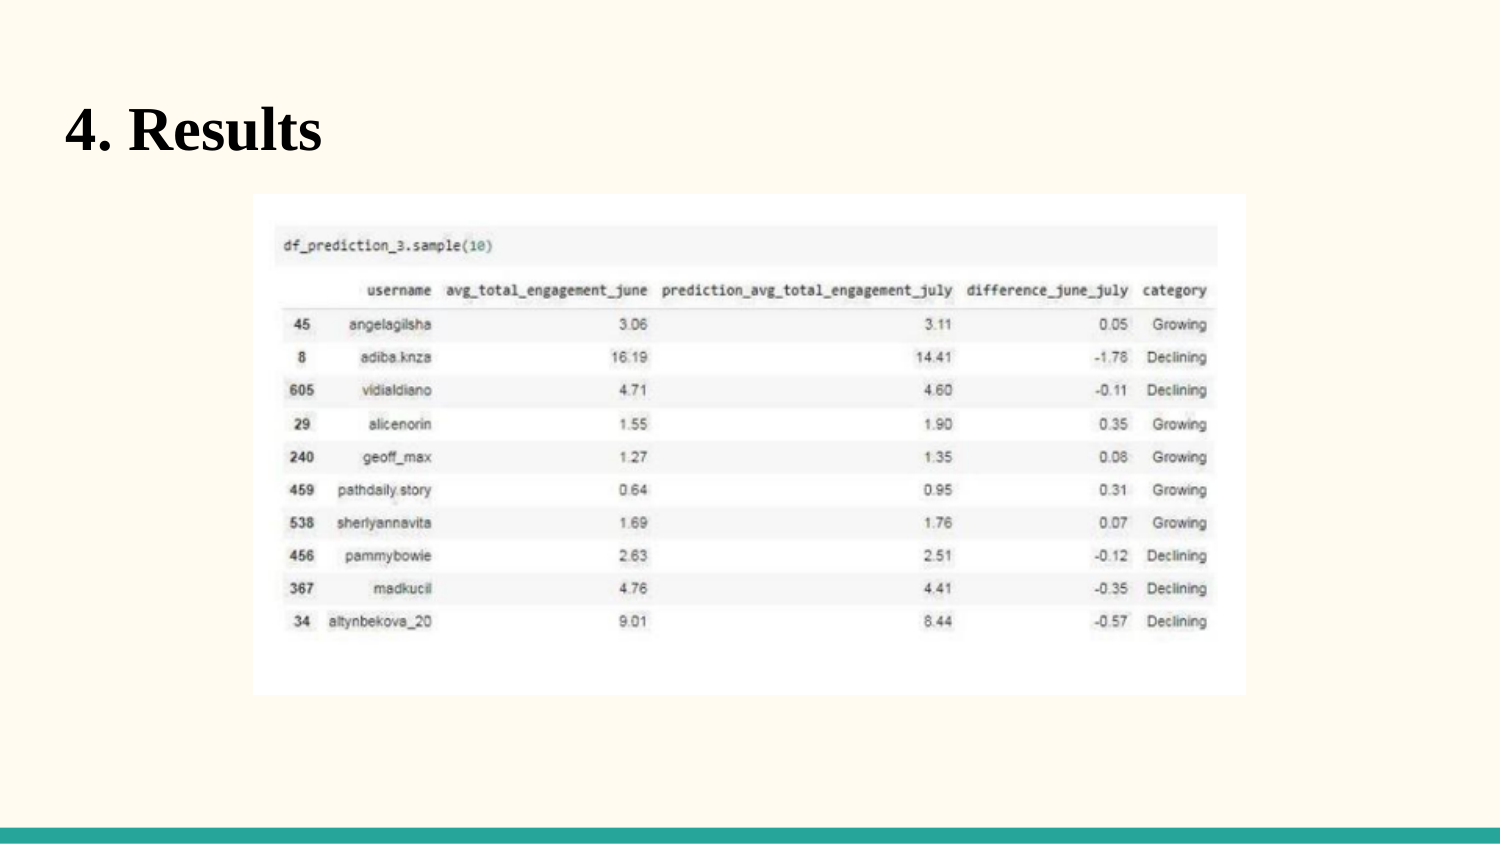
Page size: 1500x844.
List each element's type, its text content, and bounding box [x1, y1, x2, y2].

text_box 4. Results [51, 72, 1449, 174]
text_box [51, 192, 1449, 750]
picture [253, 194, 1247, 695]
